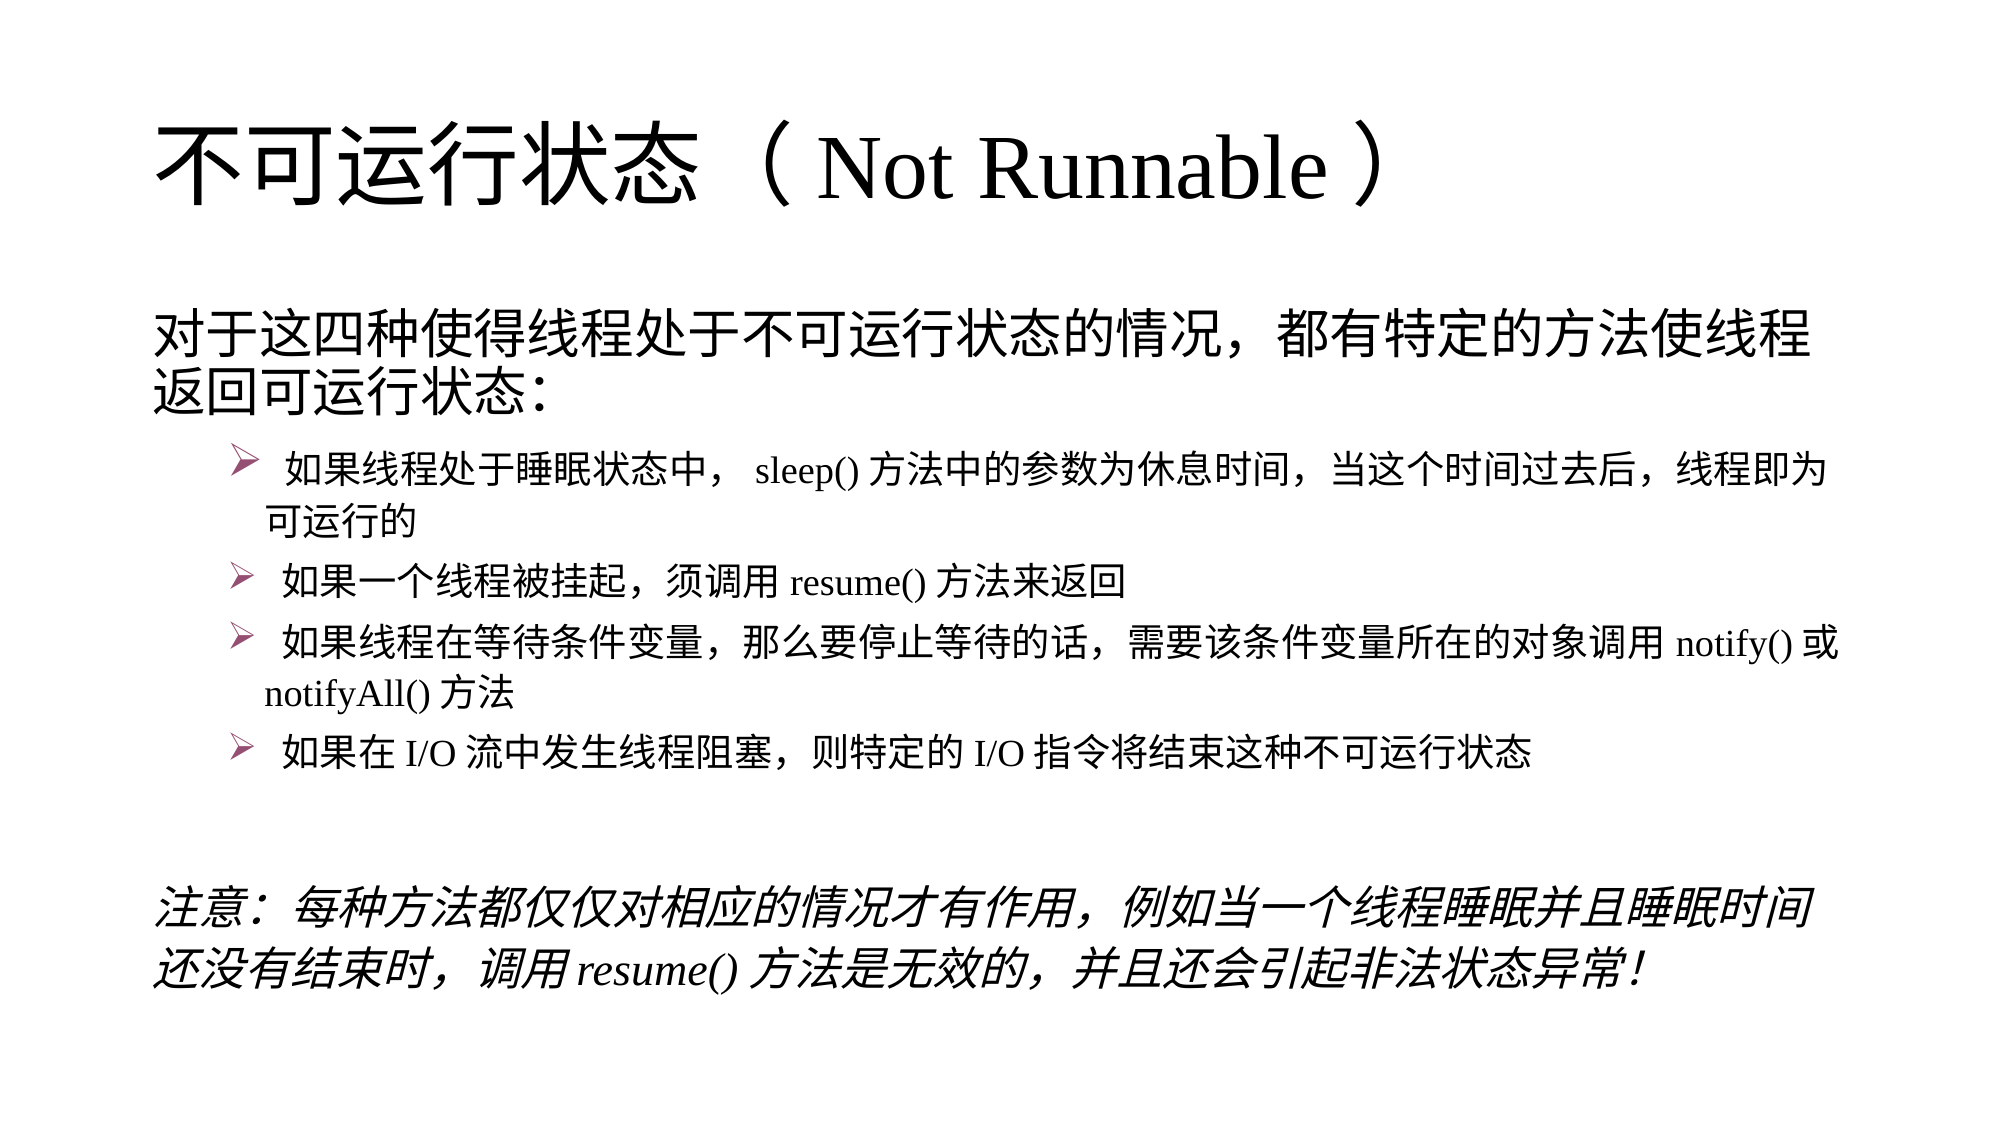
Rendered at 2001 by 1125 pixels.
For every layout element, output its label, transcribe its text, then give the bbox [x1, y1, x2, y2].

title 不可运行状态（Not Runnable） [137, 59, 1863, 278]
list 对于这四种使得线程处于不可运行状态的情况，都有特定的方法使线程返回可运行状态： 如果线程处于睡眠状态中，sleep()方法中的参数为休息时间，当这个时间过去后，线程即为可运行的 如果一个线程被挂起，须调用resume()方法来返回 如果线程在等待条件变量，那么要停止等待的话，需要该条件变量所在的对象调用notify()或notifyAll()方法 如果在I/O流中发生线程阻塞，则特定的I/O指令将结束这种不可运行状态 注意：每种方法都仅仅对相应的情况才有作用，例如当一个线程睡眠并且睡眠时间还没有结束时，调用resume()方法是无效的，并且还会引起非法状态异常！ [137, 299, 1863, 1014]
